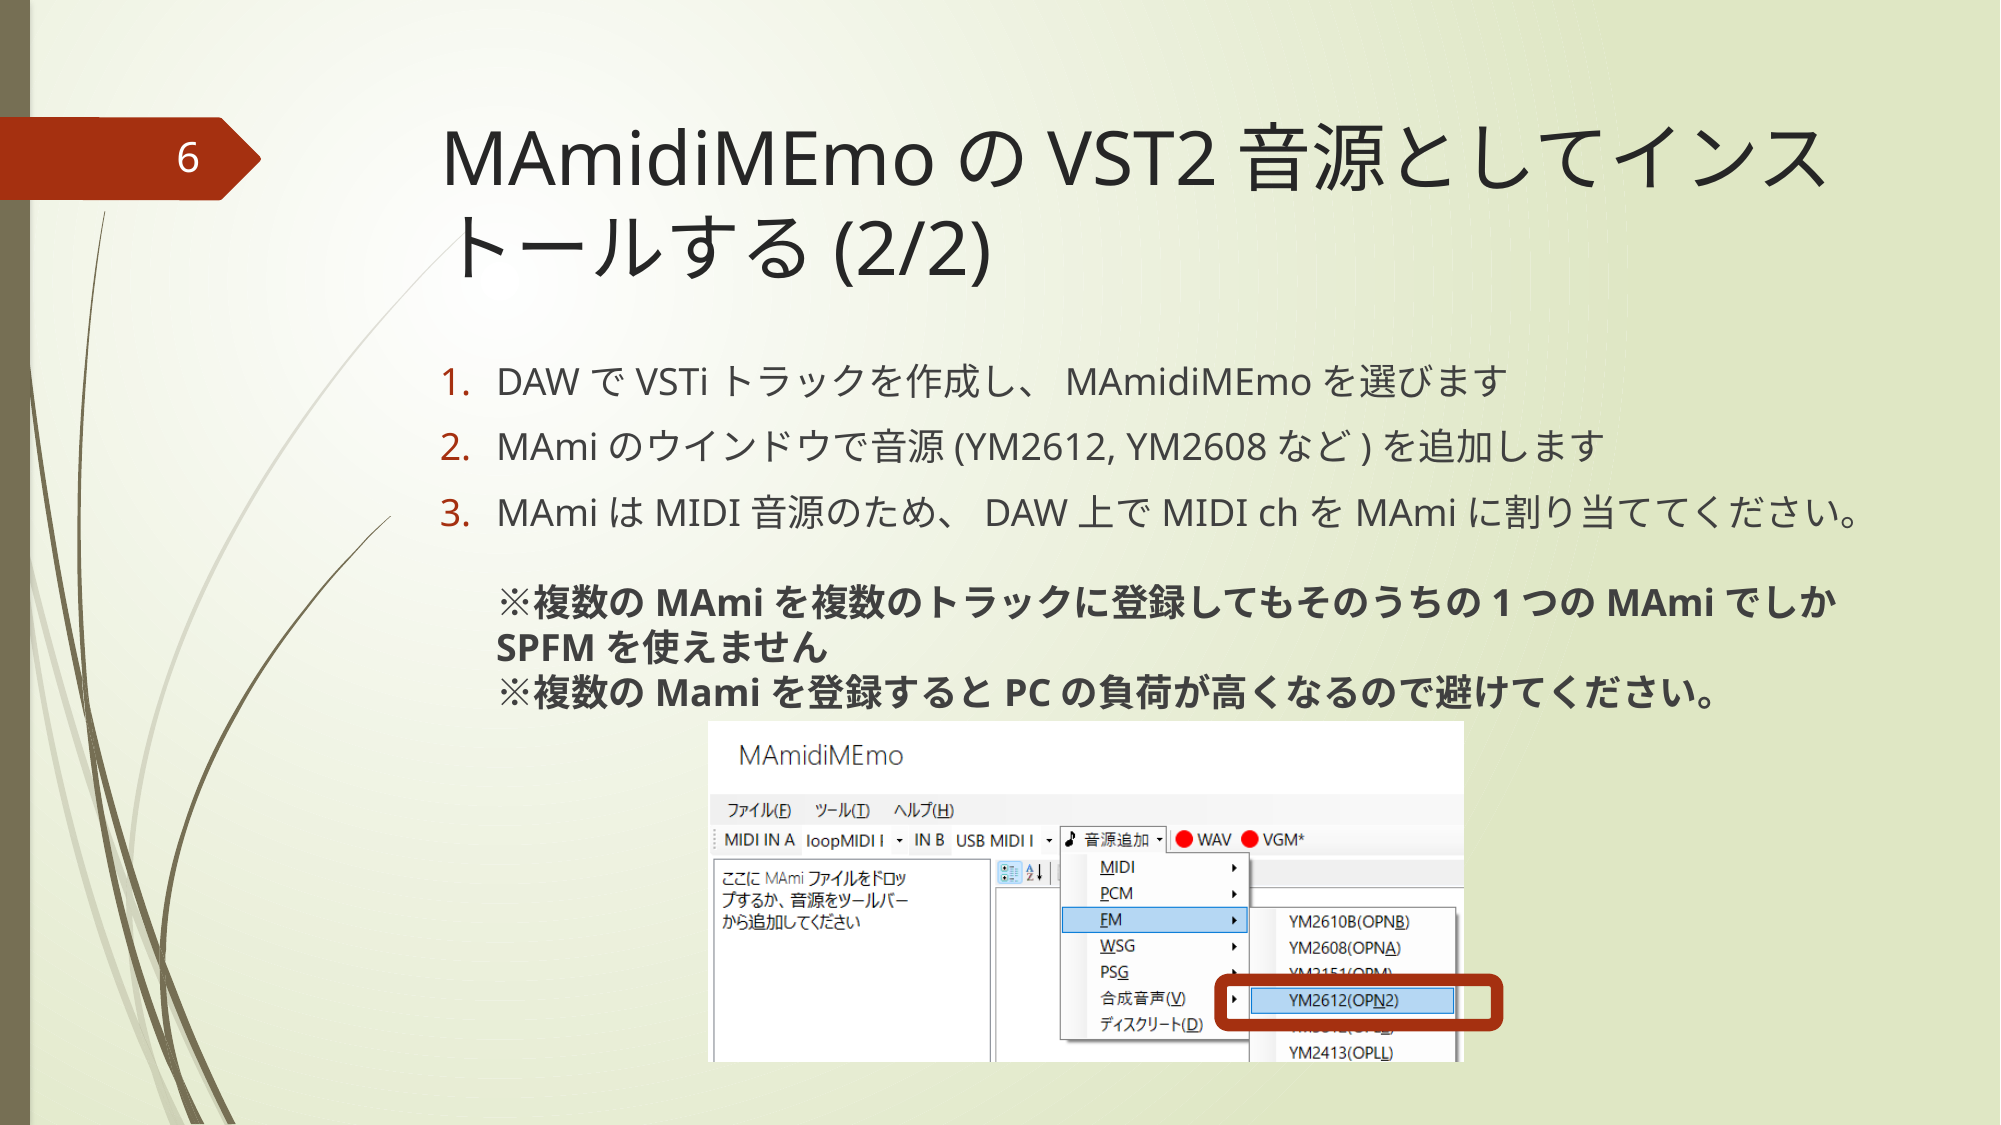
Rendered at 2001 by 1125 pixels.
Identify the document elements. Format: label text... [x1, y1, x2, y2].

slide_number 6 [87, 129, 216, 190]
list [708, 720, 1464, 1062]
title MAmidiMEmoのVST2音源としてインストールする(2/2) [425, 102, 1888, 313]
text_box DAWでVSTiトラックを作成し、MAmidiMEmoを選びます MAmiのウインドウで音源(YM2612, YM2608など)を追加します MAmiはMIDI音源のため、DAW上でMIDI chをMAmiに割り当ててください。 ※複数のMAmiを複数のトラックに登録してもそのうちの1つのMAmiでしかSPFMを使えません ※複数のMamiを登録するとPCの負荷が高くなるので避けてください。 [424, 350, 1888, 1116]
